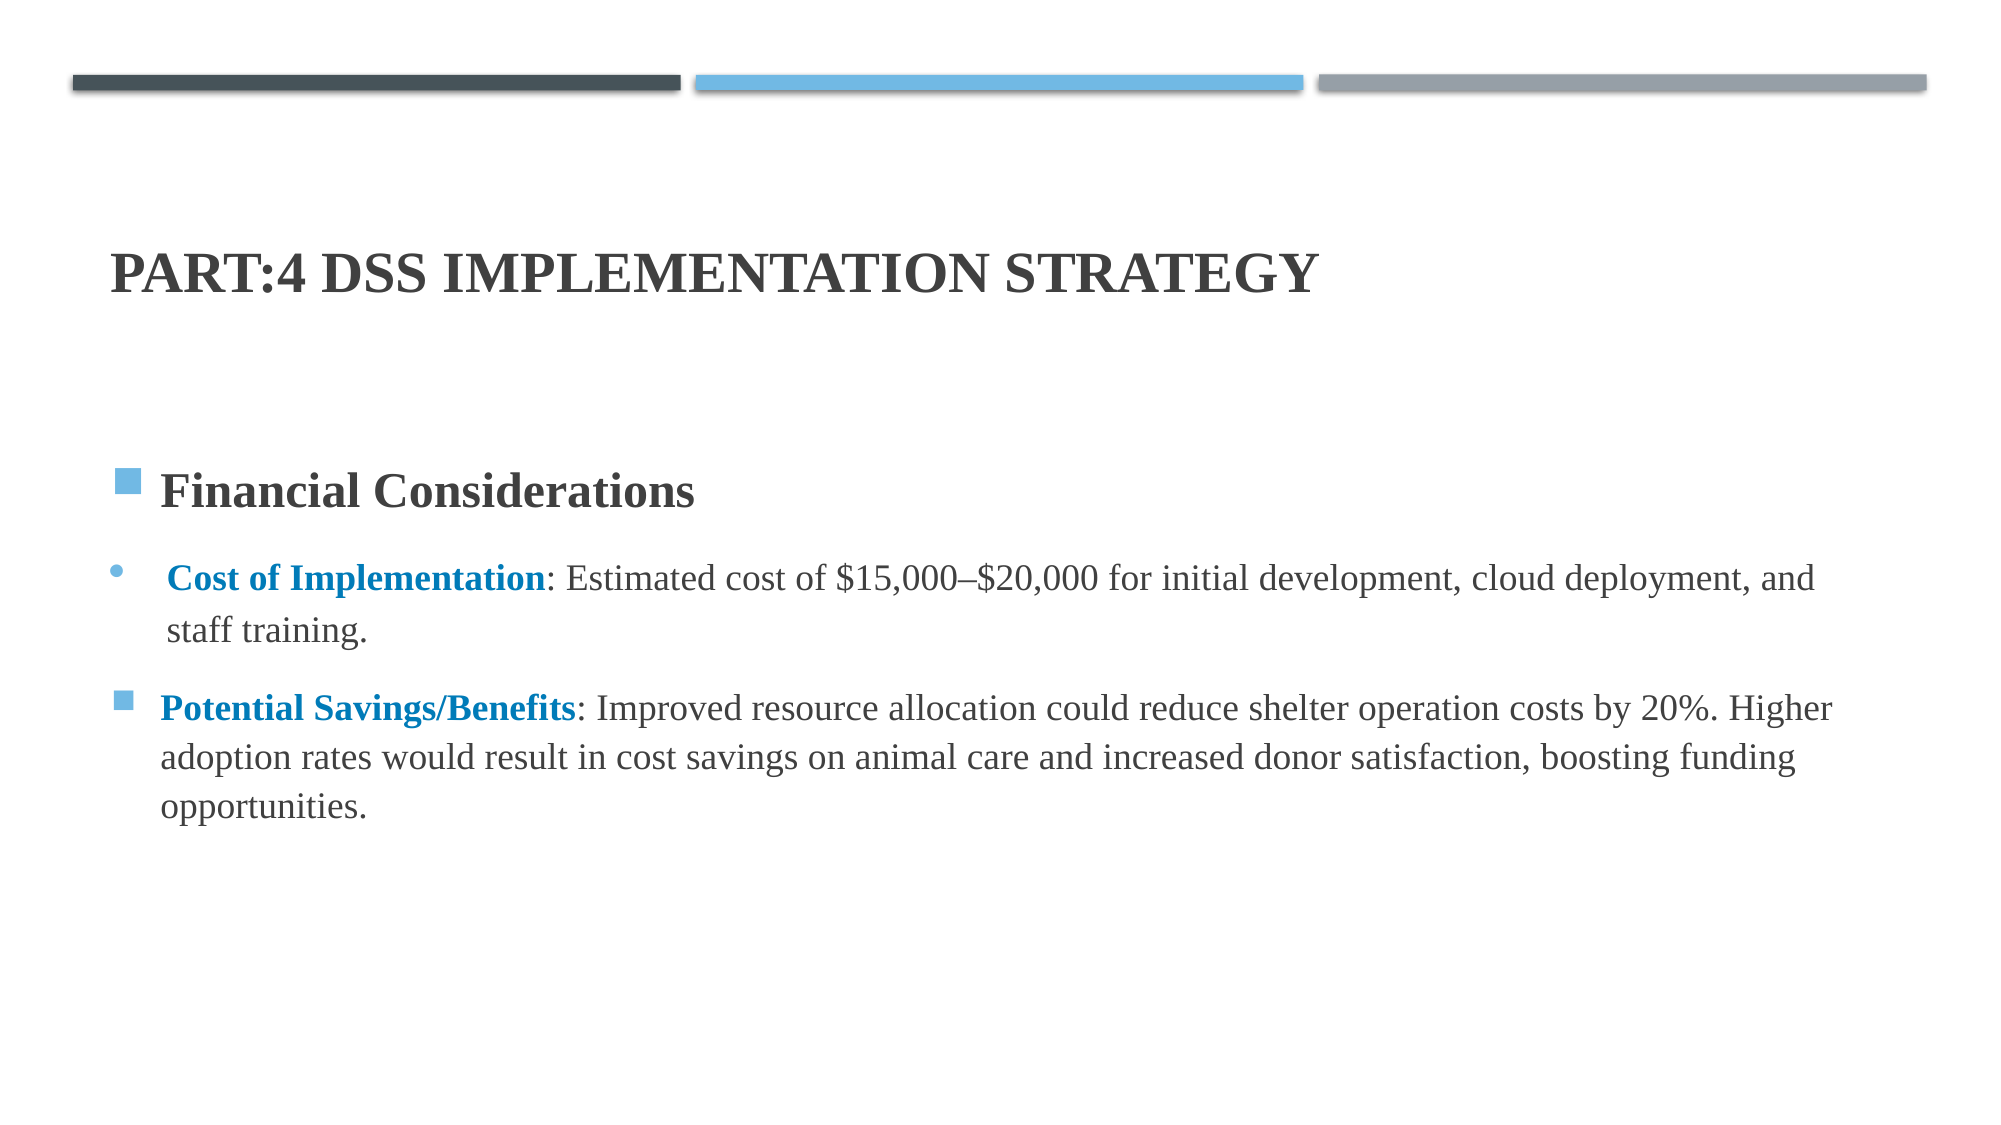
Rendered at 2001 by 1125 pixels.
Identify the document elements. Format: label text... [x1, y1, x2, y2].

title PART:4 DSS Implementation Strategy [95, 177, 1905, 295]
list Financial Considerations Cost of Implementation: Estimated cost of $15,000–$20,000 for initial development, cloud deployment, and staff training. Potential Savings/Benefits: Improved resource allocation could reduce shelter operation costs by 20%. Higher adoption rates would result in cost savings on animal care and increased donor satisfaction, boosting funding opportunities. [95, 295, 1905, 981]
